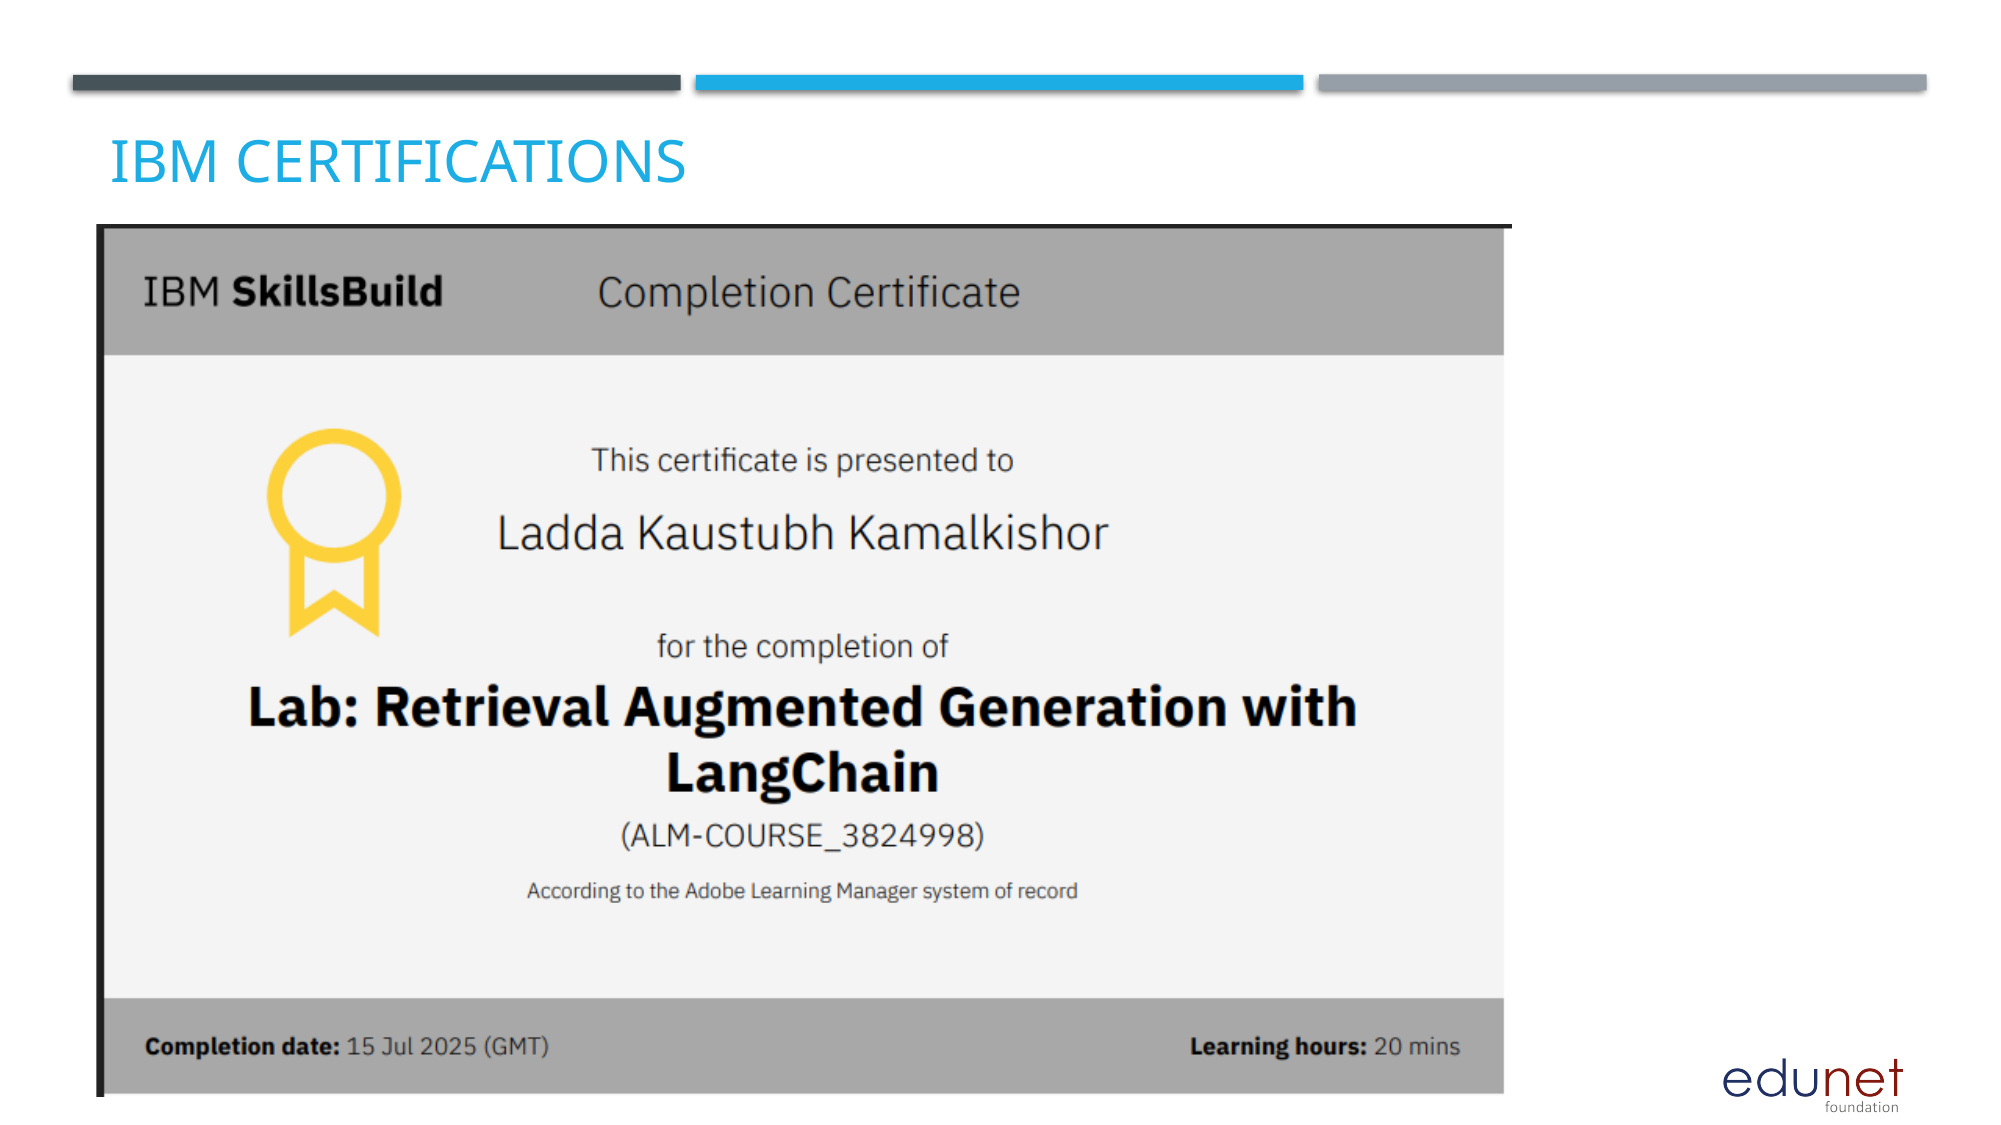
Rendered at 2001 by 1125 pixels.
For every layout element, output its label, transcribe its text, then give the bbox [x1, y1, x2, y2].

title IBM Certifications [95, 115, 1905, 203]
picture [94, 224, 1512, 1098]
picture [1719, 1056, 1905, 1116]
